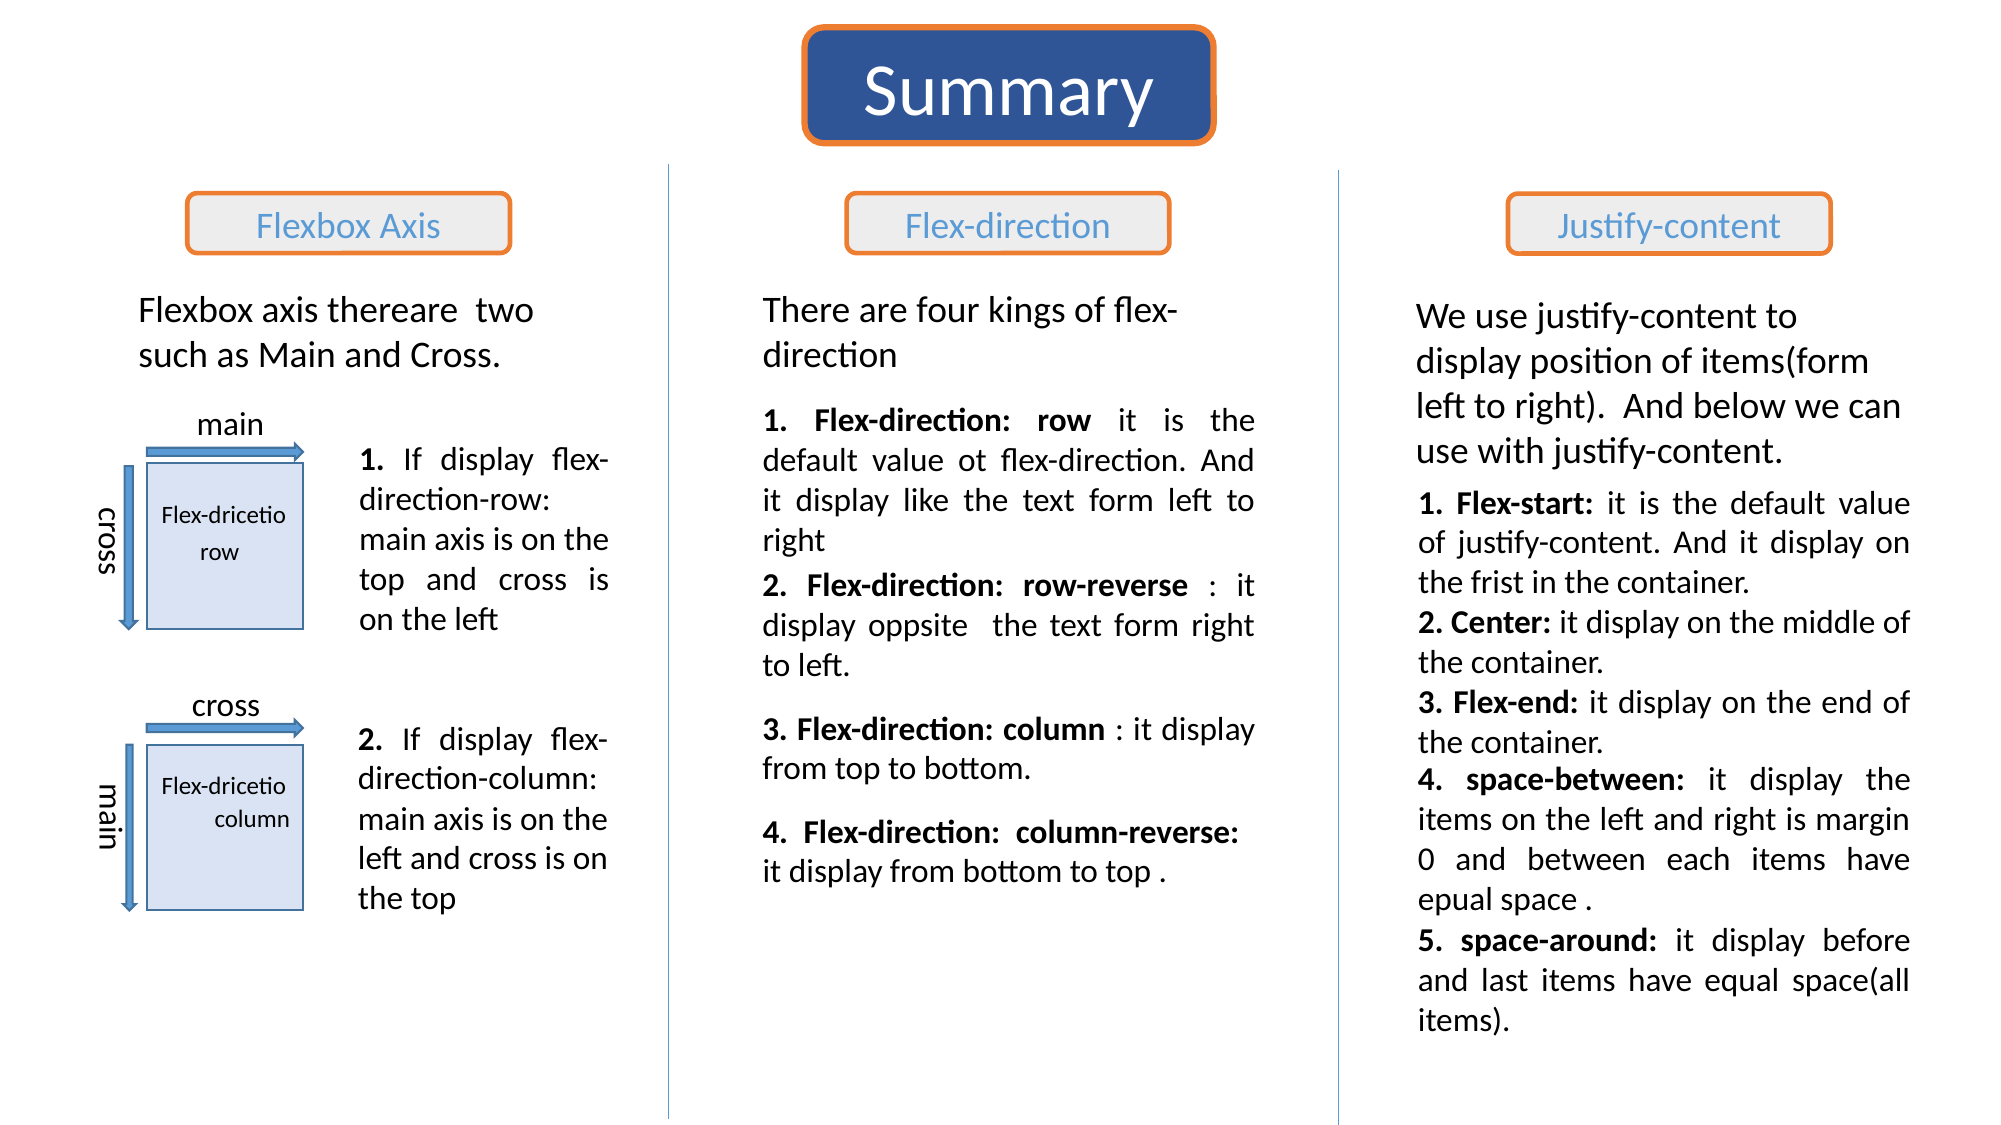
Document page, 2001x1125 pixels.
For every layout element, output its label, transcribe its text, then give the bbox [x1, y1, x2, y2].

text_box [120, 887, 139, 912]
text_box 2. Flex-direction: row-reverse : it display oppsite the text form right to left. [747, 556, 1271, 691]
text_box [146, 744, 304, 795]
text_box [145, 718, 305, 739]
text_box 3. Flex-direction: column : it display from top to bottom. [747, 699, 1271, 794]
text_box Flex-dricetio [146, 490, 303, 536]
text_box There are four kings of flex-direction [747, 278, 1273, 383]
text_box Flexbox Axis [186, 192, 512, 255]
text_box 5. space-around: it display before and last items have equal space(all items). [1403, 910, 1926, 1045]
text_box [146, 462, 304, 630]
text_box Flex-dricetio [146, 762, 303, 808]
text_box 4. Flex-direction: column-reverse: it display from bottom to top . [747, 802, 1271, 897]
text_box 1. Flex-start: it is the default value of justify-content. And it display on the frist in the container. [1403, 479, 1927, 593]
text_box cross [85, 492, 140, 610]
text_box [123, 465, 134, 492]
text_box main [85, 768, 141, 887]
text_box 1. Flex-direction: row it is the default value ot flex-direction. And it display like the text form left to right [747, 391, 1271, 556]
text_box [145, 446, 305, 463]
text_box [118, 610, 140, 631]
text_box 2. If display flex-direction-column: main axis is on the left and cross is on the top [343, 709, 624, 924]
text_box column [199, 795, 356, 840]
text_box Justify-content [1506, 192, 1832, 255]
text_box cross [177, 676, 295, 731]
text_box We use justify-content to display position of items(form left to right). And below we can use with justify-content. [1401, 283, 1927, 479]
text_box 3. Flex-end: it display on the end of the container. [1403, 673, 1926, 750]
text_box Flexbox axis thereare two such as Main and Cross. [123, 278, 574, 383]
text_box Flex-direction [845, 192, 1171, 255]
text_box [125, 743, 134, 768]
text_box [146, 808, 304, 911]
text_box row [185, 528, 260, 573]
text_box 4. space-between: it display the items on the left and right is margin 0 and between each items have epual space . [1403, 750, 1926, 910]
text_box Summary [803, 26, 1215, 145]
text_box 2. Center: it display on the middle of the container. [1403, 593, 1927, 688]
text_box main [181, 395, 300, 450]
text_box 1. If display flex-direction-row: main axis is on the top and cross is on the left [344, 429, 625, 644]
